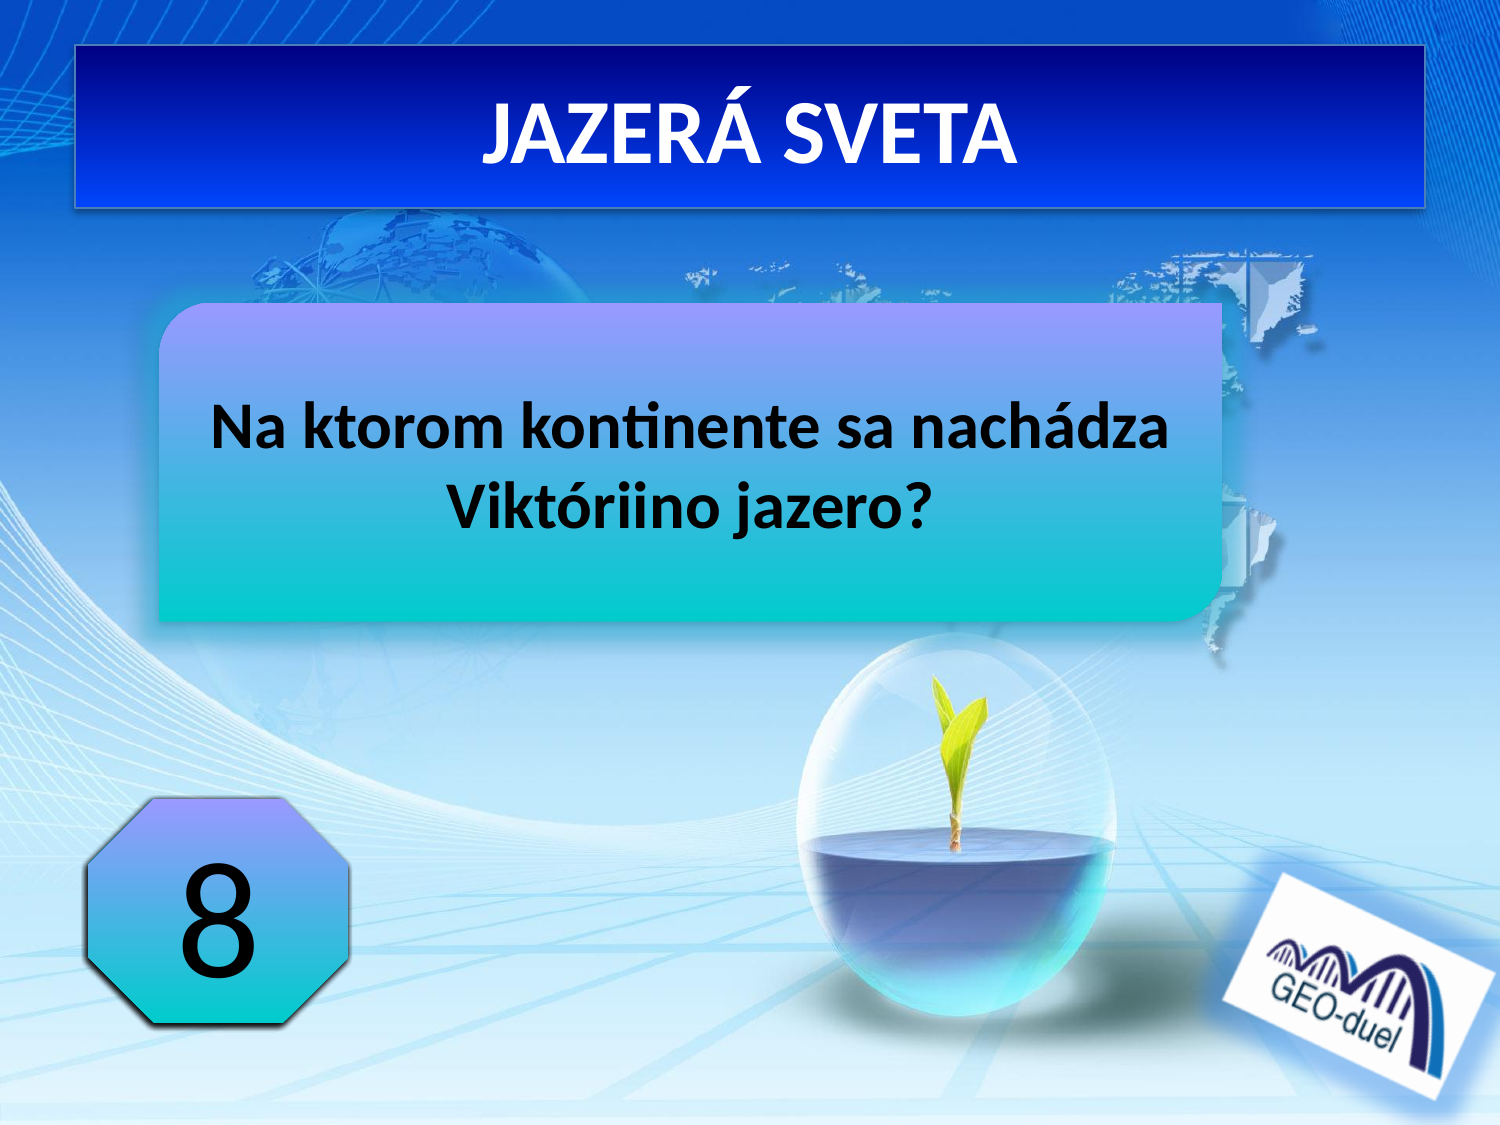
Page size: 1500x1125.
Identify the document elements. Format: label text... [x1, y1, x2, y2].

text_box Na ktorom kontinente sa nachádza Viktóriino jazero? [159, 302, 1223, 622]
title JAZERÁ SVETA [74, 44, 1426, 209]
picture [0, 0, 1500, 1125]
text_box 8 [88, 798, 349, 1024]
